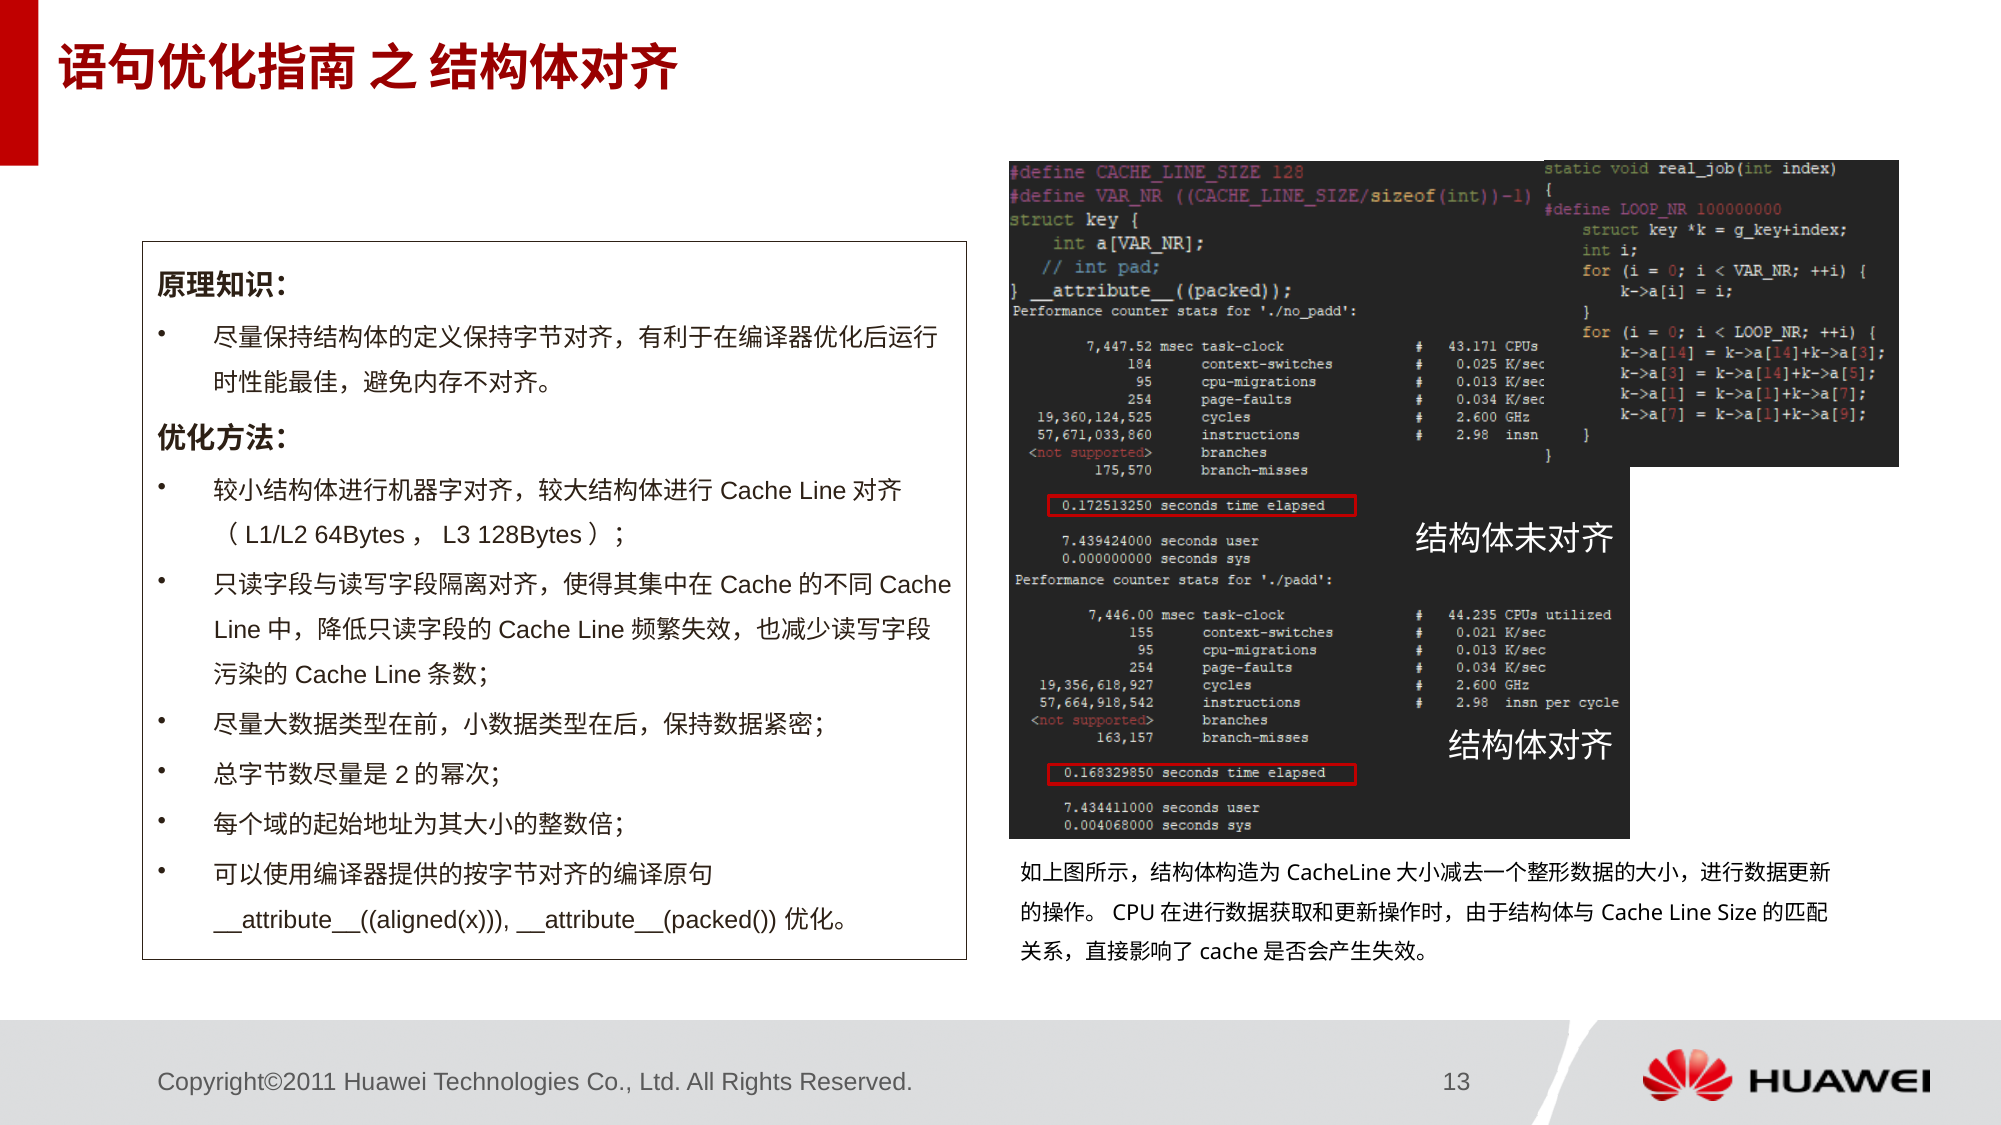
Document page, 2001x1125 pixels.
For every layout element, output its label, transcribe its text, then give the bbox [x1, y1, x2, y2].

title 语句优化指南 之 结构体对齐 [42, 6, 948, 125]
picture [1009, 160, 1899, 839]
text_box 如上图所示，结构体构造为CacheLine大小减去一个整形数据的大小，进行数据更新的操作。CPU在进行数据获取和更新操作时，由于结构体与Cache Line Size的匹配关系，直接影响了cache是否会产生失效。 [1005, 838, 1863, 981]
list 原理知识： 尽量保持结构体的定义保持字节对齐，有利于在编译器优化后运行时性能最佳，避免内存不对齐。 优化方法： 较小结构体进行机器字对齐，较大结构体进行Cache Line对齐（L1/L2 64Bytes，L3 128Bytes）； 只读字段与读写字段隔离对齐，使得其集中在Cache的不同Cache Line中，降低只读字段的Cache Line频繁失效，也减少读写字段污染的Cache Line条数； 尽量大数据类型在前，小数据类型在后，保持数据紧密； 总字节数尽量是2的幂次； 每个域的起始地址为其大小的整数倍； 可以使用编译器提供的按字节对齐的编译原句__attribute__((aligned(x))), __attribute__(packed())优化。 [142, 241, 967, 960]
picture [0, 1020, 2001, 1125]
